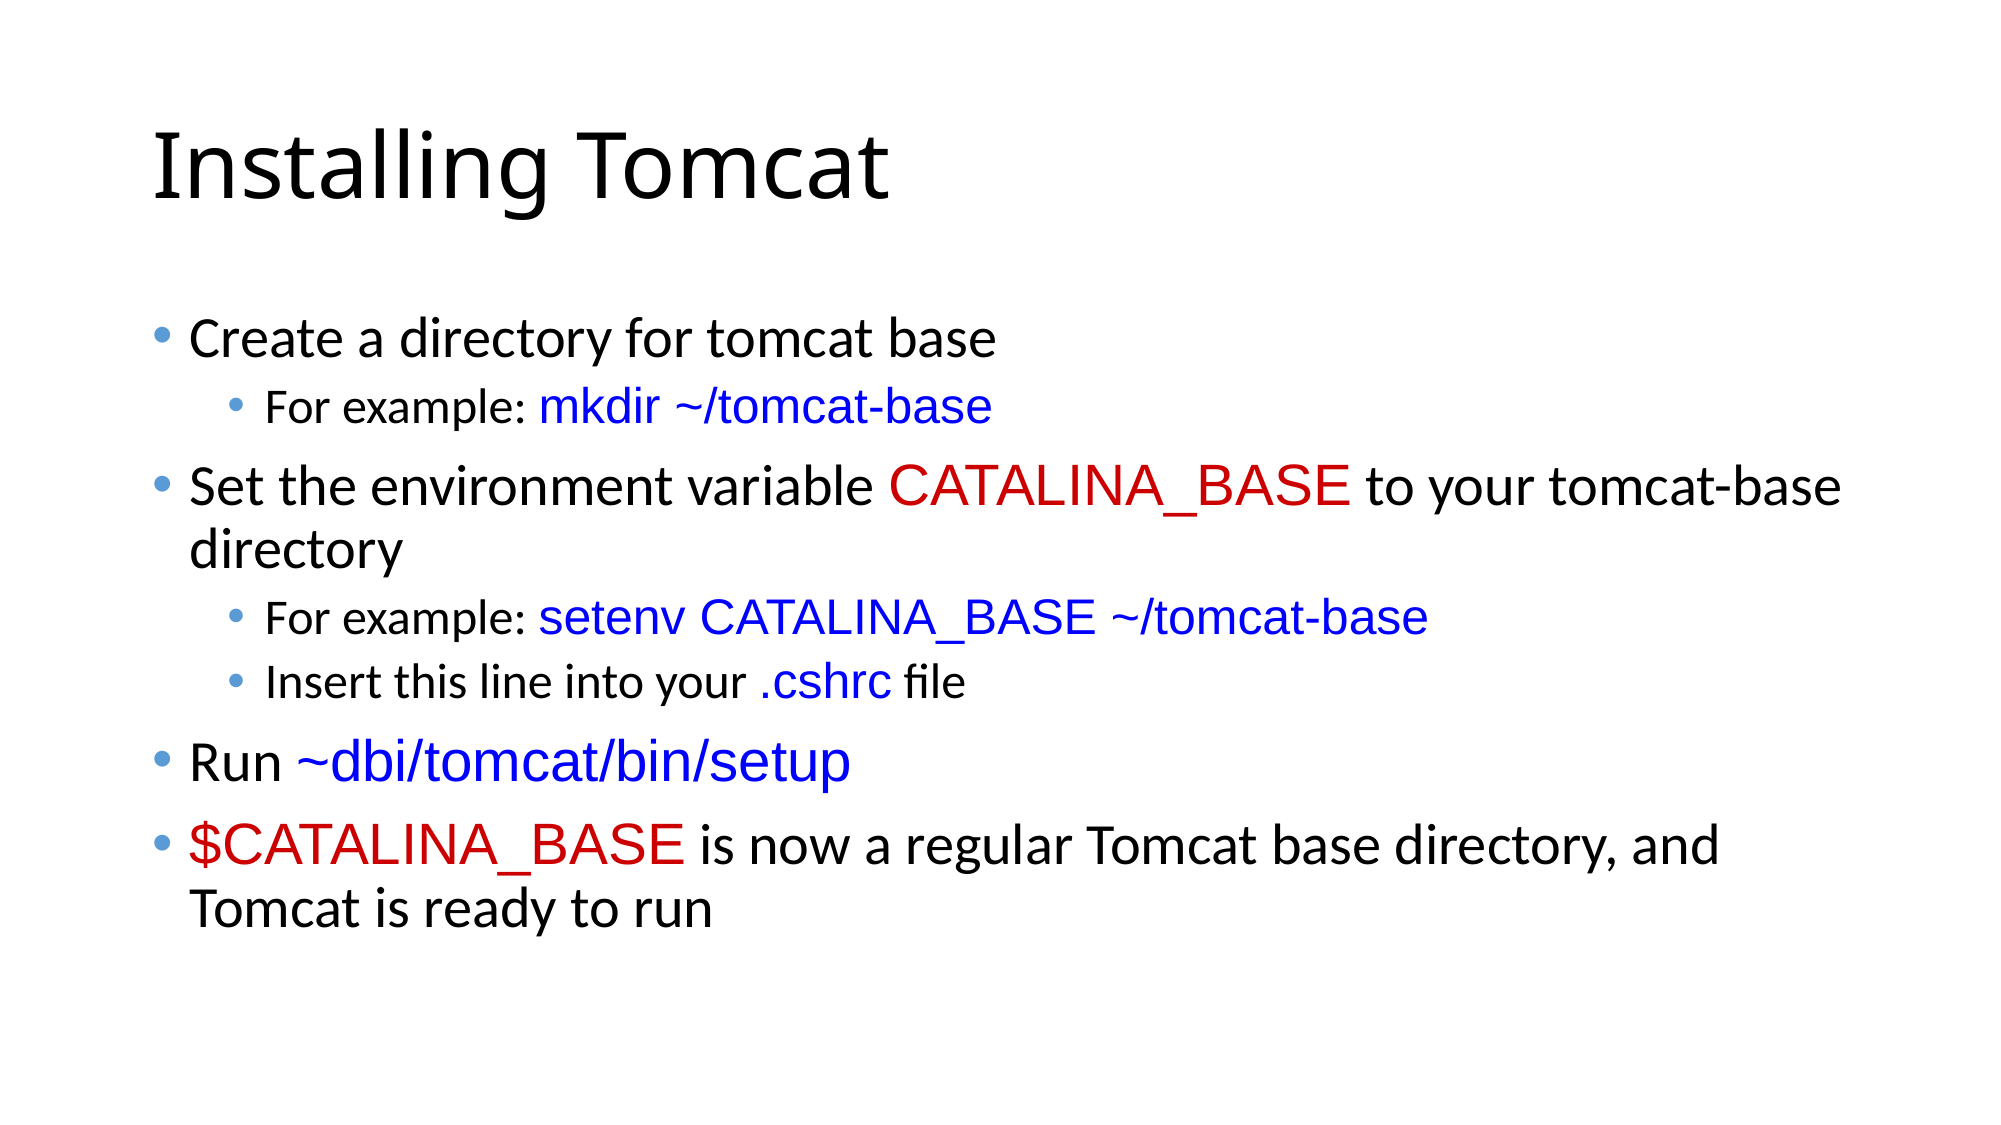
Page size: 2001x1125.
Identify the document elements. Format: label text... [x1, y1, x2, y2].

list Create a directory for tomcat base For example: mkdir ~/tomcat-base Set the environment variable CATALINA_BASE to your tomcat-base directory For example: setenv CATALINA_BASE ~/tomcat-base Insert this line into your .cshrc file Run ~dbi/tomcat/bin/setup $CATALINA_BASE is now a regular Tomcat base directory, and Tomcat is ready to run [137, 299, 1863, 1014]
title Installing Tomcat [137, 59, 1863, 278]
